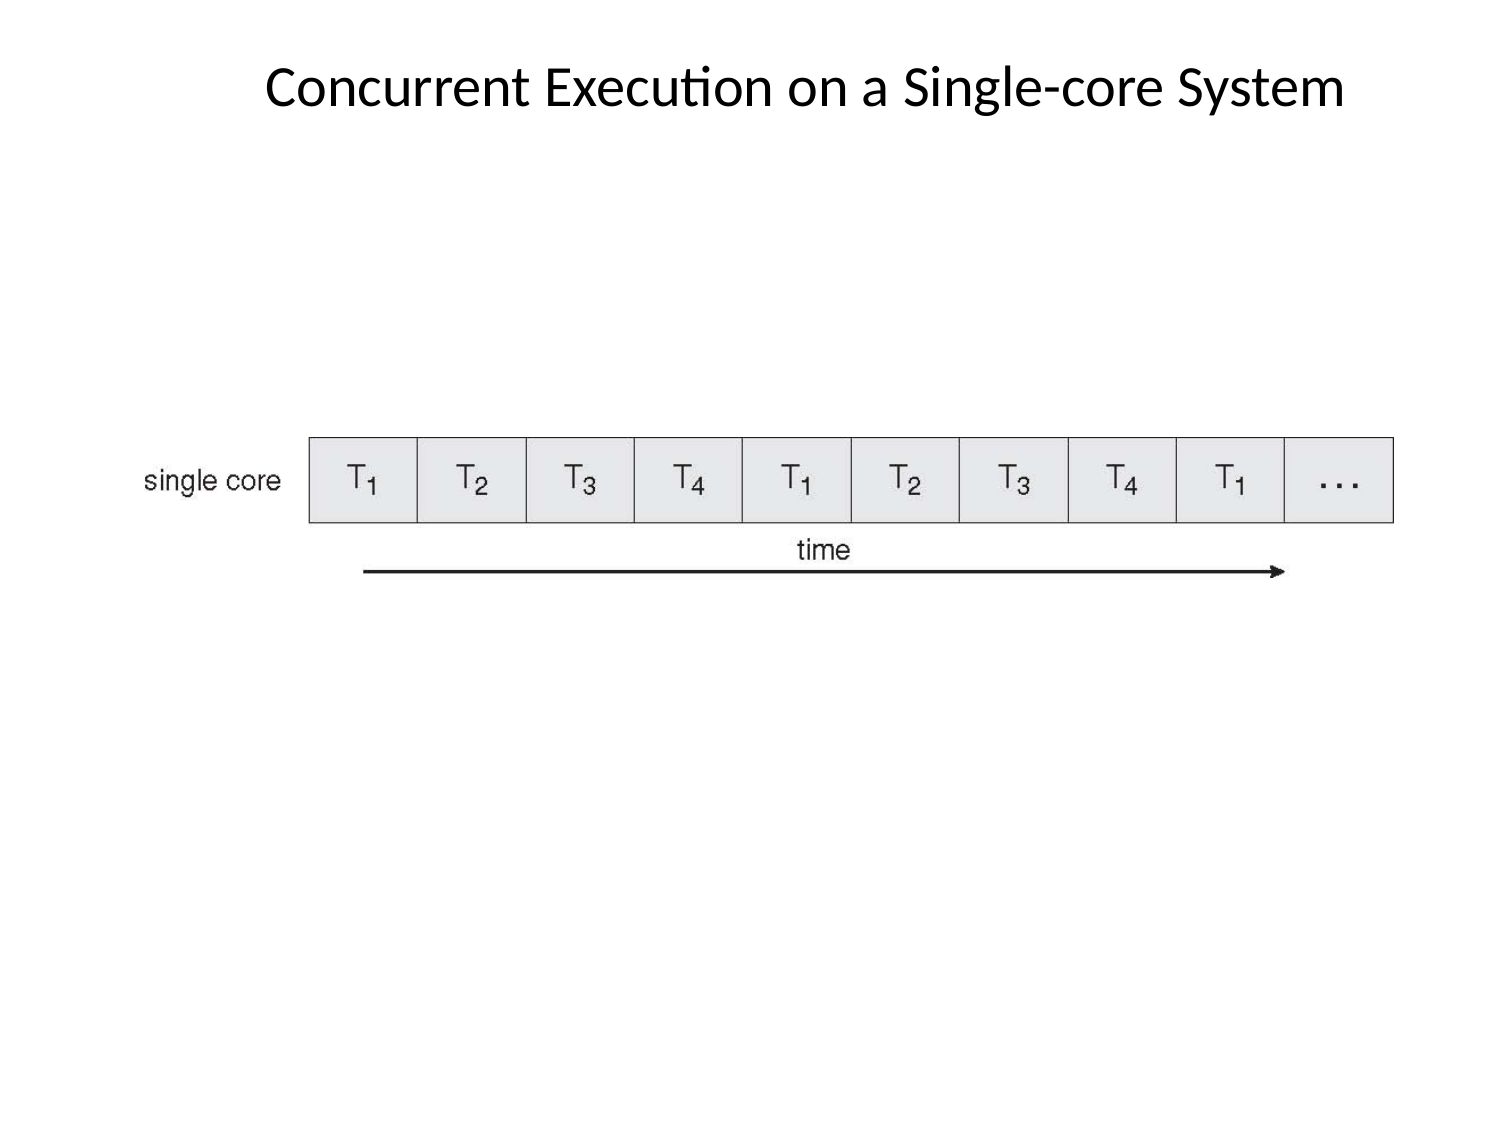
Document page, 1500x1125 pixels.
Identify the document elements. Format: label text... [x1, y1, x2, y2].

title Concurrent Execution on a Single-core System [109, 36, 1500, 131]
picture [143, 436, 1394, 579]
